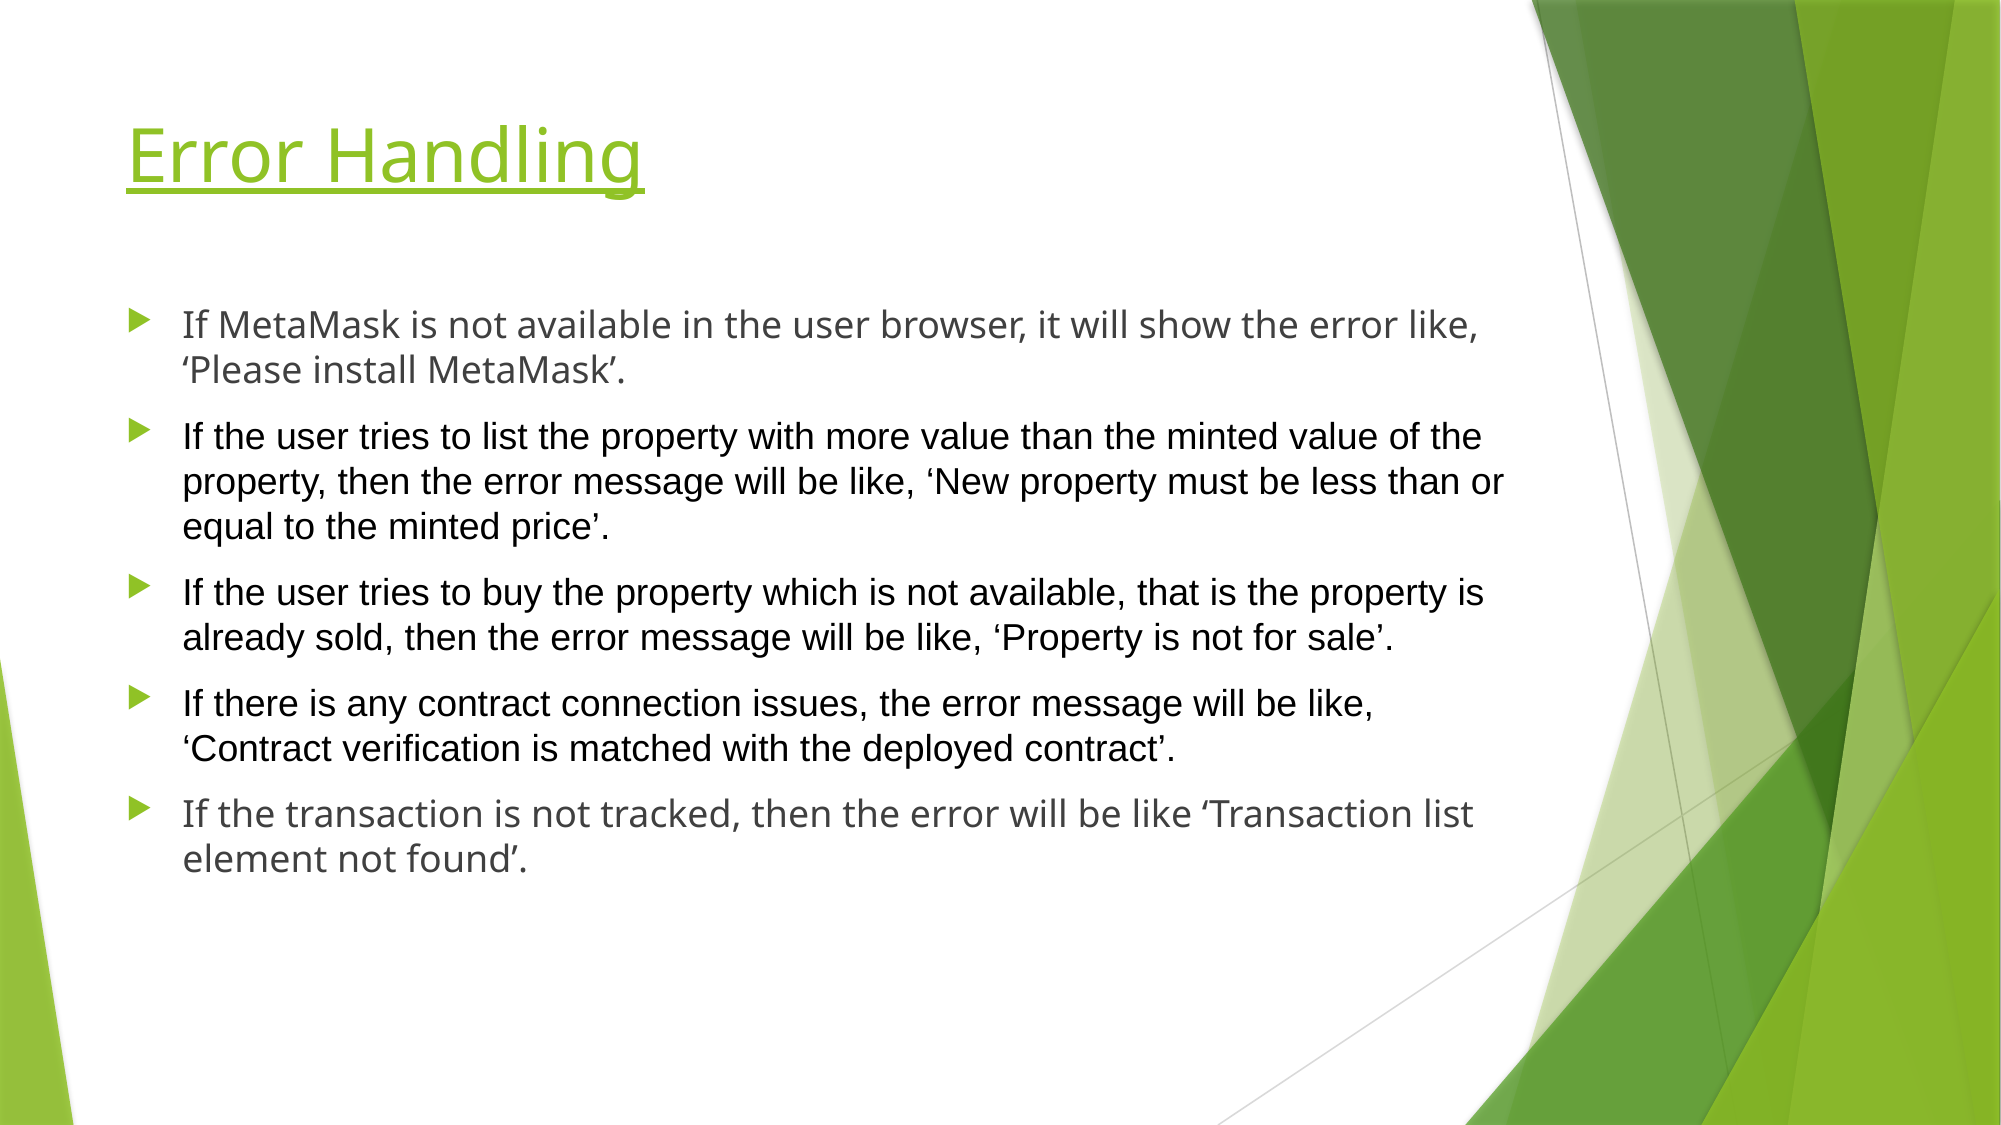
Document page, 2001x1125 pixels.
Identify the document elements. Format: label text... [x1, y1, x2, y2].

list If MetaMask is not available in the user browser, it will show the error like, ‘Please install MetaMask’. If the user tries to list the property with more value than the minted value of the property, then the error message will be like, ‘New property must be less than or equal to the minted price’. If the user tries to buy the property which is not available, that is the property is already sold, then the error message will be like, ‘Property is not for sale’. If there is any contract connection issues, the error message will be like, ‘Contract verification is matched with the deployed contract’. If the transaction is not tracked, then the error will be like ‘Transaction list element not found’. [111, 293, 1522, 992]
title Error Handling [111, 99, 1522, 220]
